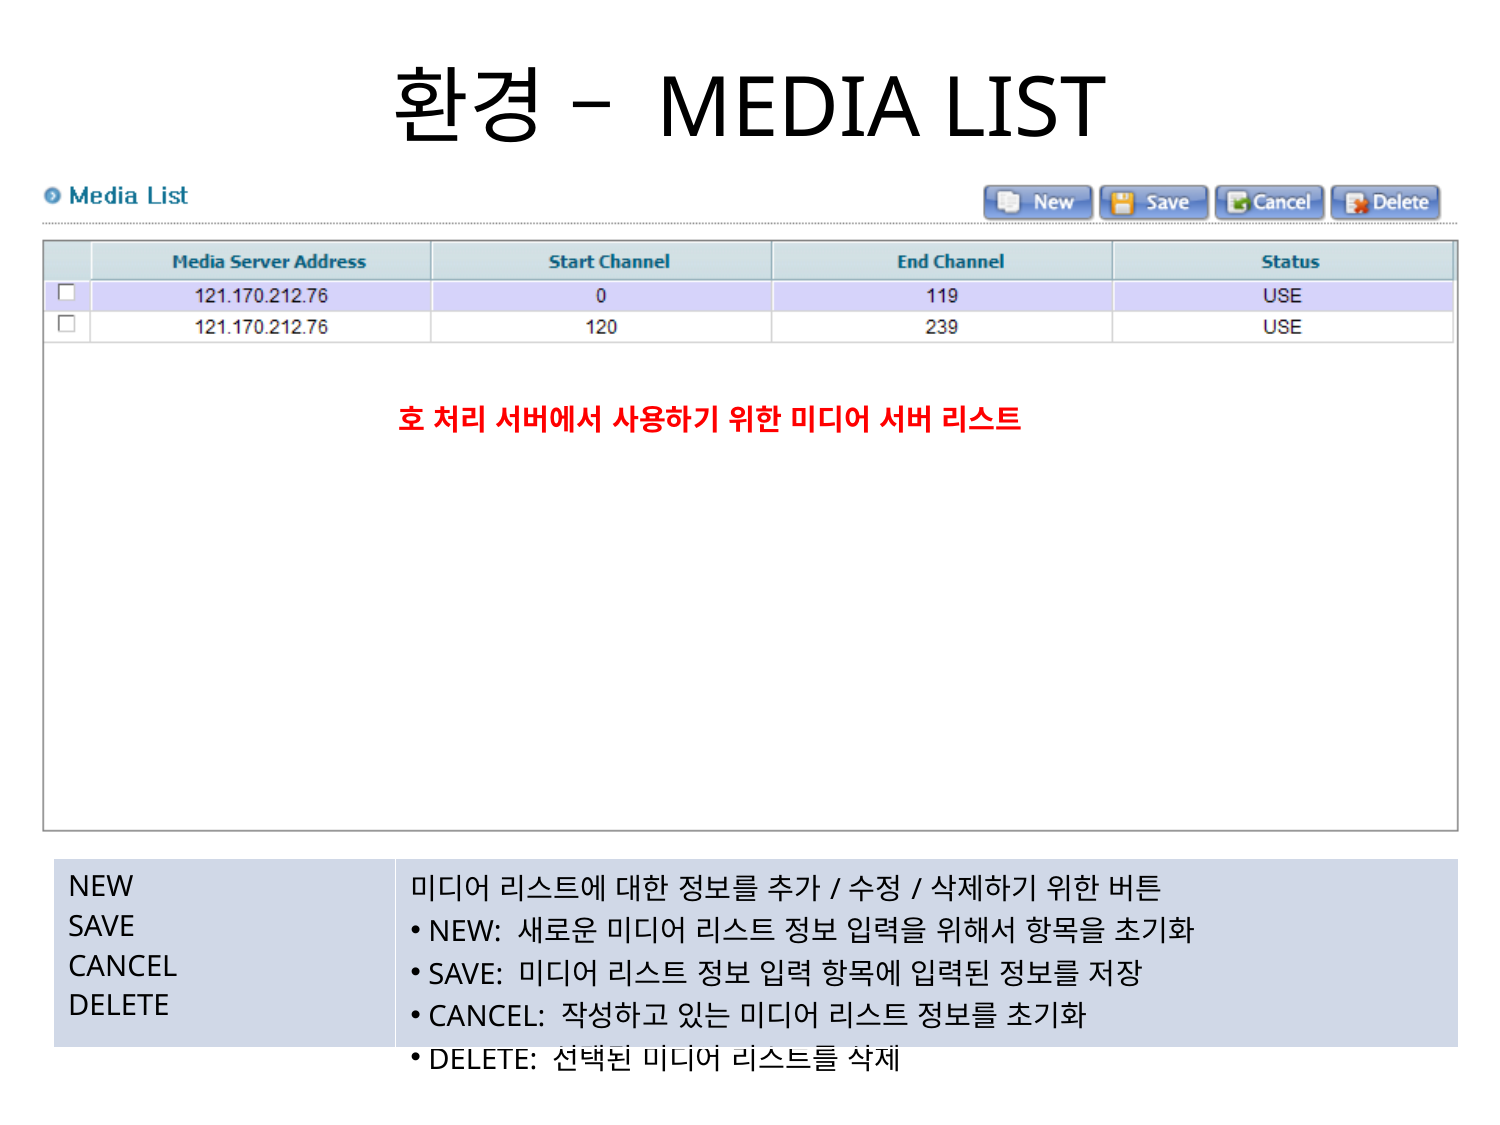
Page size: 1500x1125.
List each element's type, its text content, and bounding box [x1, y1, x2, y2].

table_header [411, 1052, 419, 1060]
table_header NEW SAVE CANCEL DELETE [54, 859, 395, 1047]
picture [37, 179, 1462, 835]
title 환경 – MEDIA LIST [75, 45, 1425, 161]
table_header 미디어 리스트에 대한 정보를 추가/수정/삭제하기 위한 버튼 NEW: 새로운 미디어 리스트 정보 입력을 위해서 항목을 초기화 SAVE: 미디어 리스트 정보 입력 항목에 입력된 정보를 저장 CANCEL: 작성하고 있는 미디어 리스트 정보를 초기화 DELETE: 선택된 미디어 리스트를 삭제 [396, 859, 1458, 1047]
